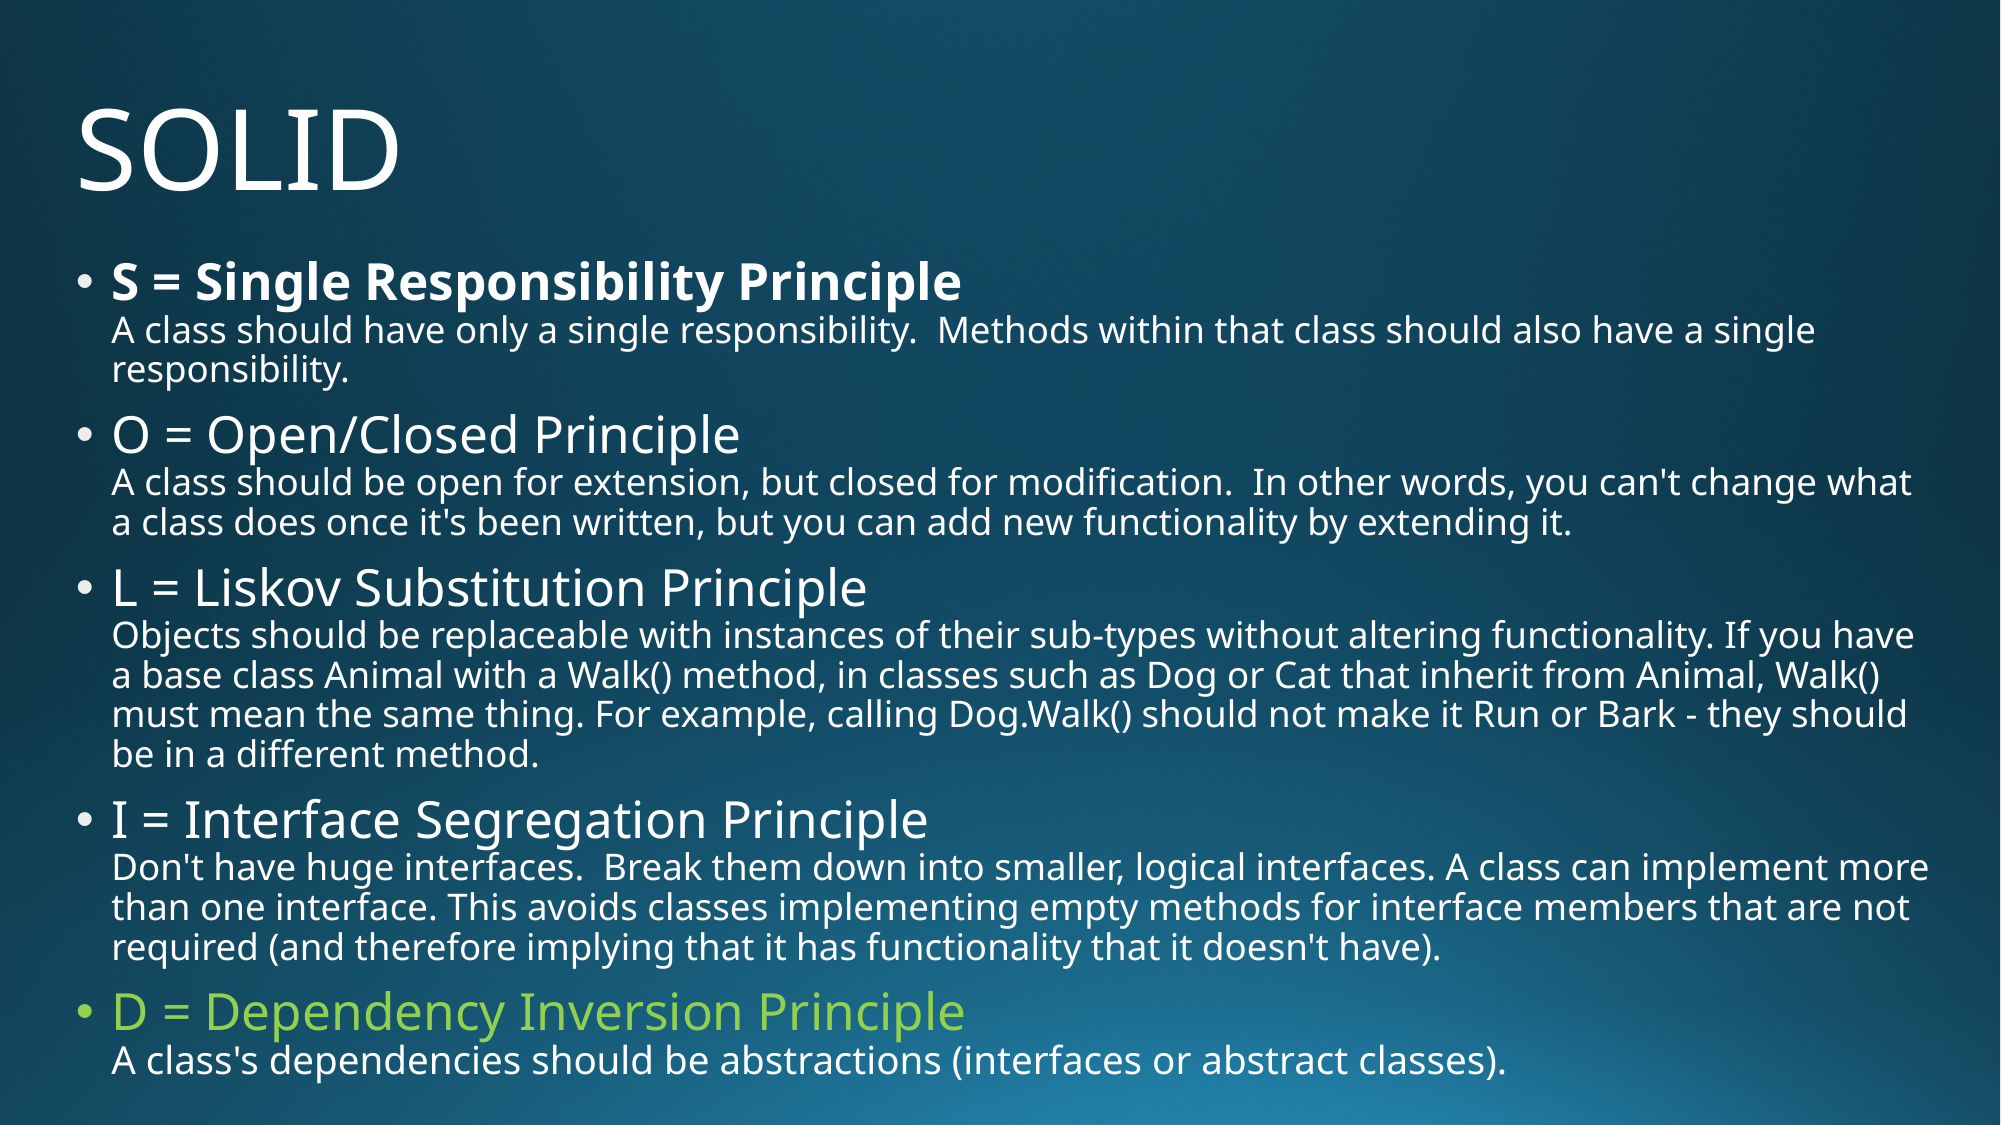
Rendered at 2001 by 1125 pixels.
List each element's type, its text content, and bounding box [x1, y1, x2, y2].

picture [0, 0, 2001, 1125]
title SOLID [60, 59, 1942, 248]
list S = Single Responsibility Principle A class should have only a single responsibility. Methods within that class should also have a single responsibility. O = Open/Closed Principle A class should be open for extension, but closed for modification. In other words, you can't change what a class does once it's been written, but you can add new functionality by extending it. L = Liskov Substitution Principle Objects should be replaceable with instances of their sub-types without altering functionality. If you have a base class Animal with a Walk() method, in classes such as Dog or Cat that inherit from Animal, Walk() must mean the same thing. For example, calling Dog.Walk() should not make it Run or Bark - they should be in a different method. I = Interface Segregation Principle Don't have huge interfaces. Break them down into smaller, logical interfaces. A class can implement more than one interface. This avoids classes implementing empty methods for interface members that are not required (and therefore implying that it has functionality that it doesn't have). D = Dependency Inversion Principle A class's dependencies should be abstractions (interfaces or abstract classes). [60, 248, 1955, 1096]
